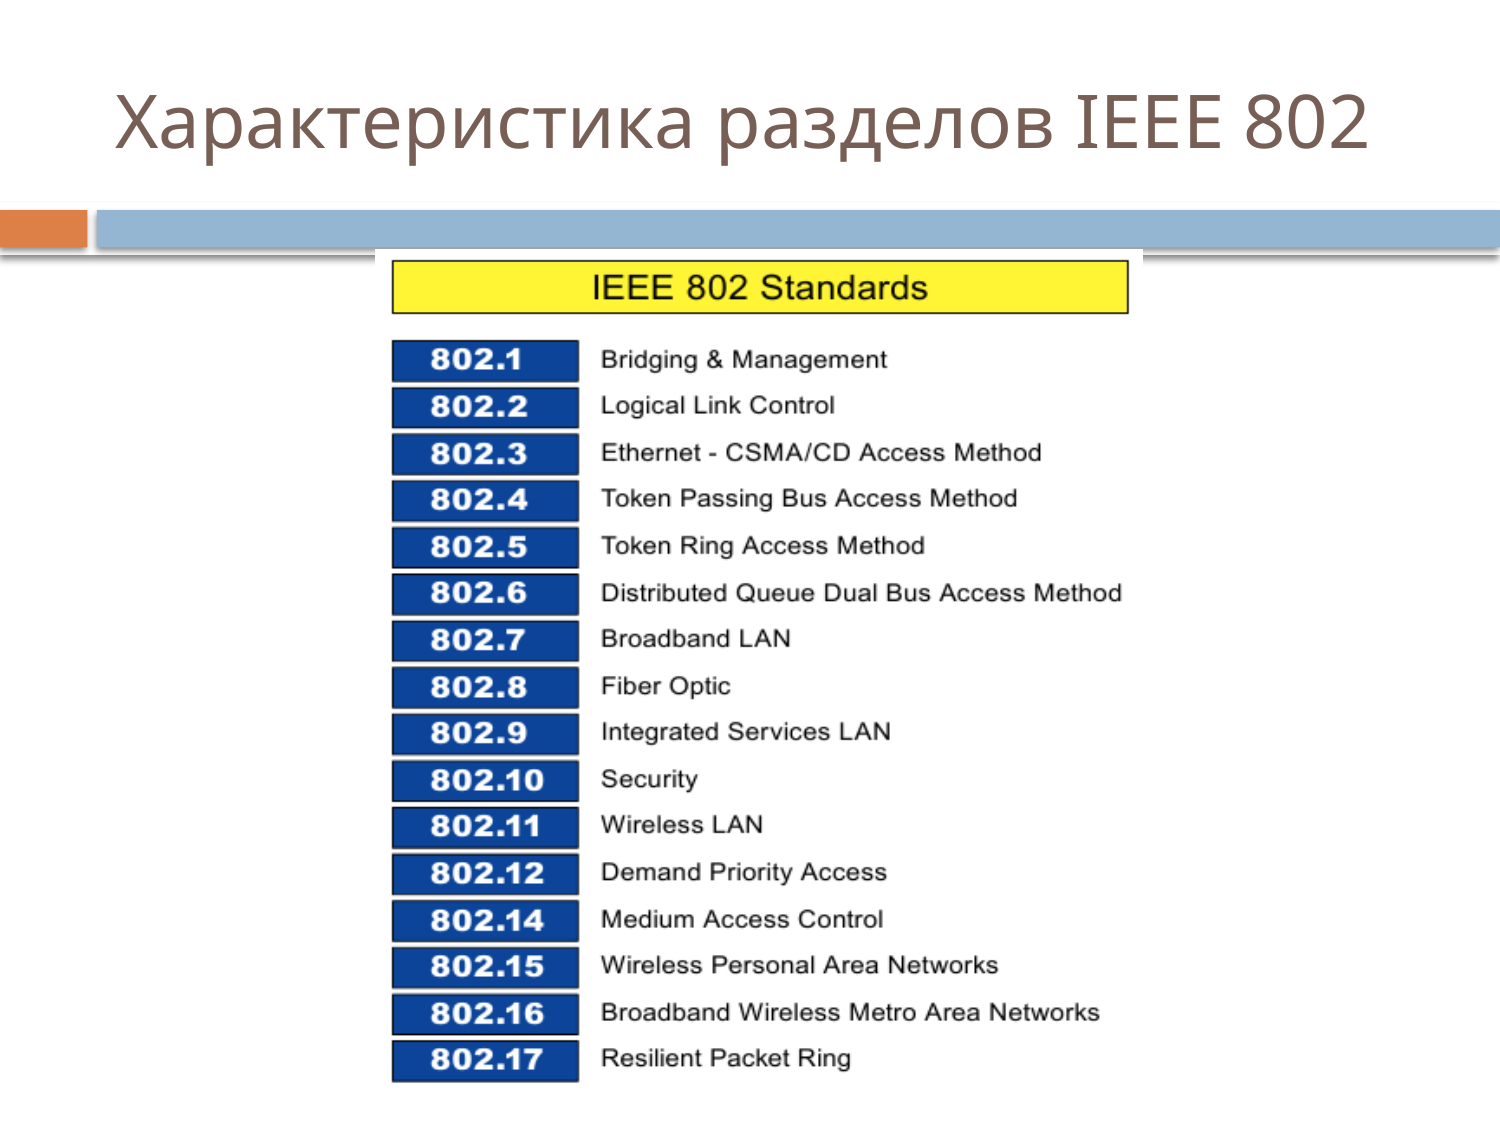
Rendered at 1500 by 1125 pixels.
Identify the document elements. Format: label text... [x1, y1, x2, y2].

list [374, 249, 1144, 1097]
title Характеристика разделов IEEE 802 [100, 37, 1438, 200]
